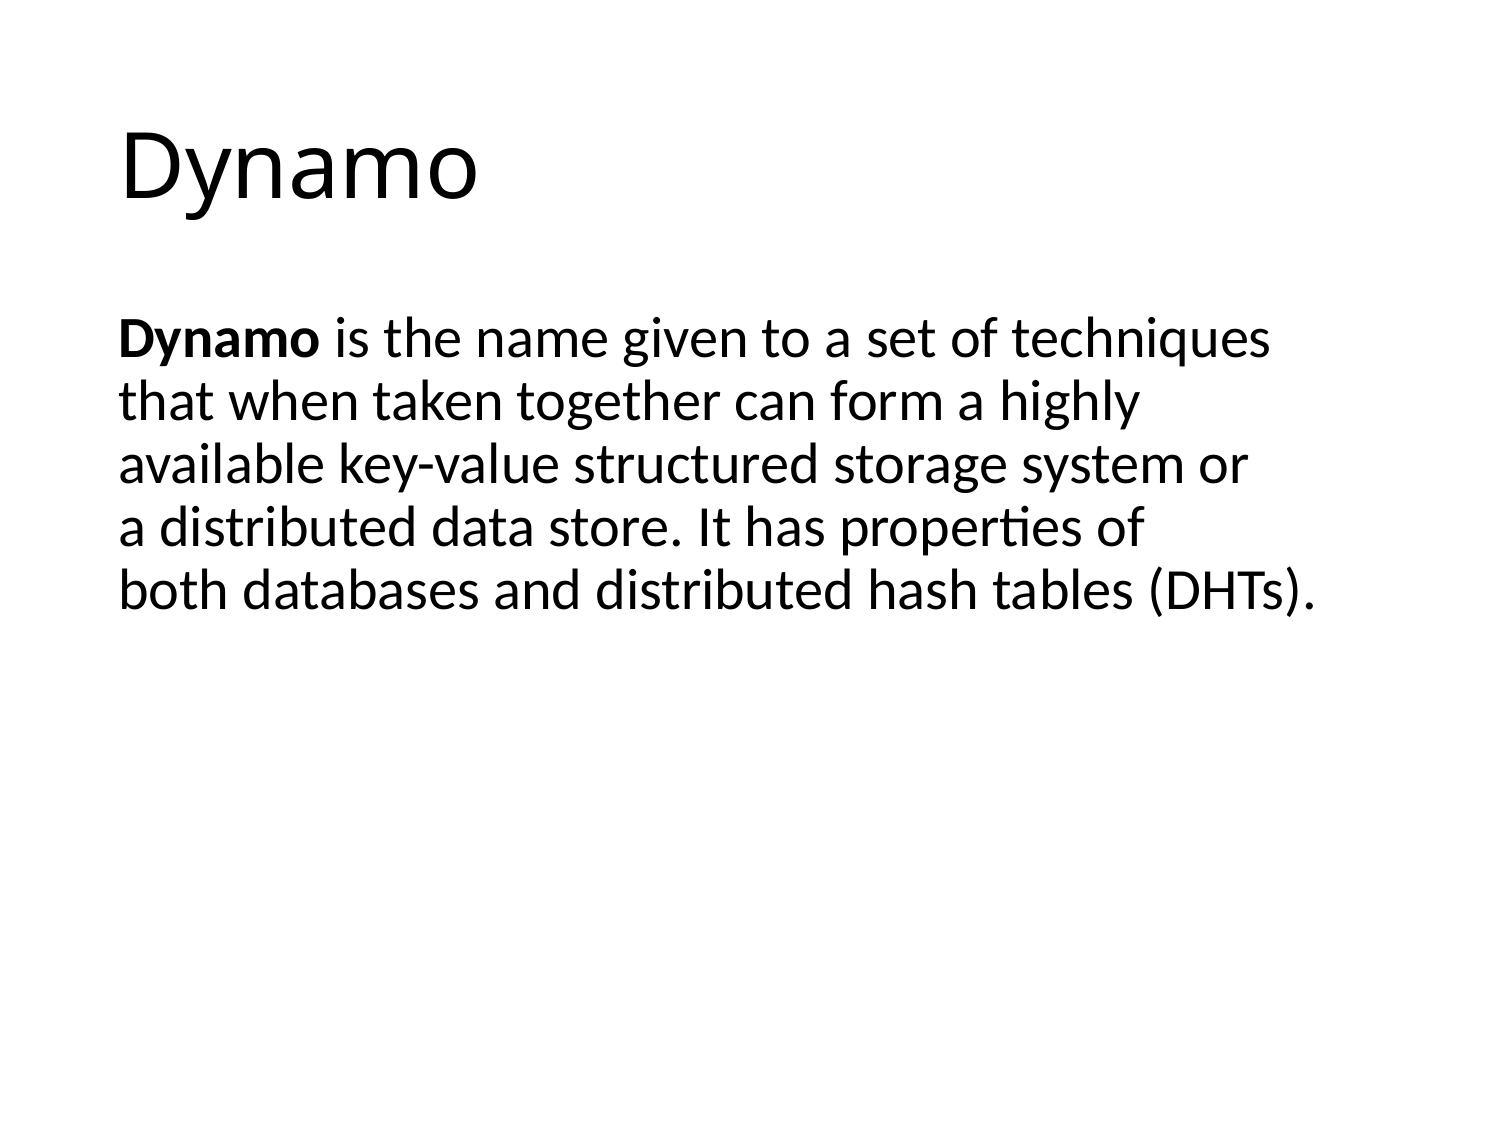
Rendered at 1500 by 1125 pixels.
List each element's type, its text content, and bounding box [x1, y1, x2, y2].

title Dynamo [103, 59, 1397, 278]
list Dynamo is the name given to a set of techniques that when taken together can form a highly available key-value structured storage system or a distributed data store. It has properties of both databases and distributed hash tables (DHTs). [103, 299, 1397, 1014]
